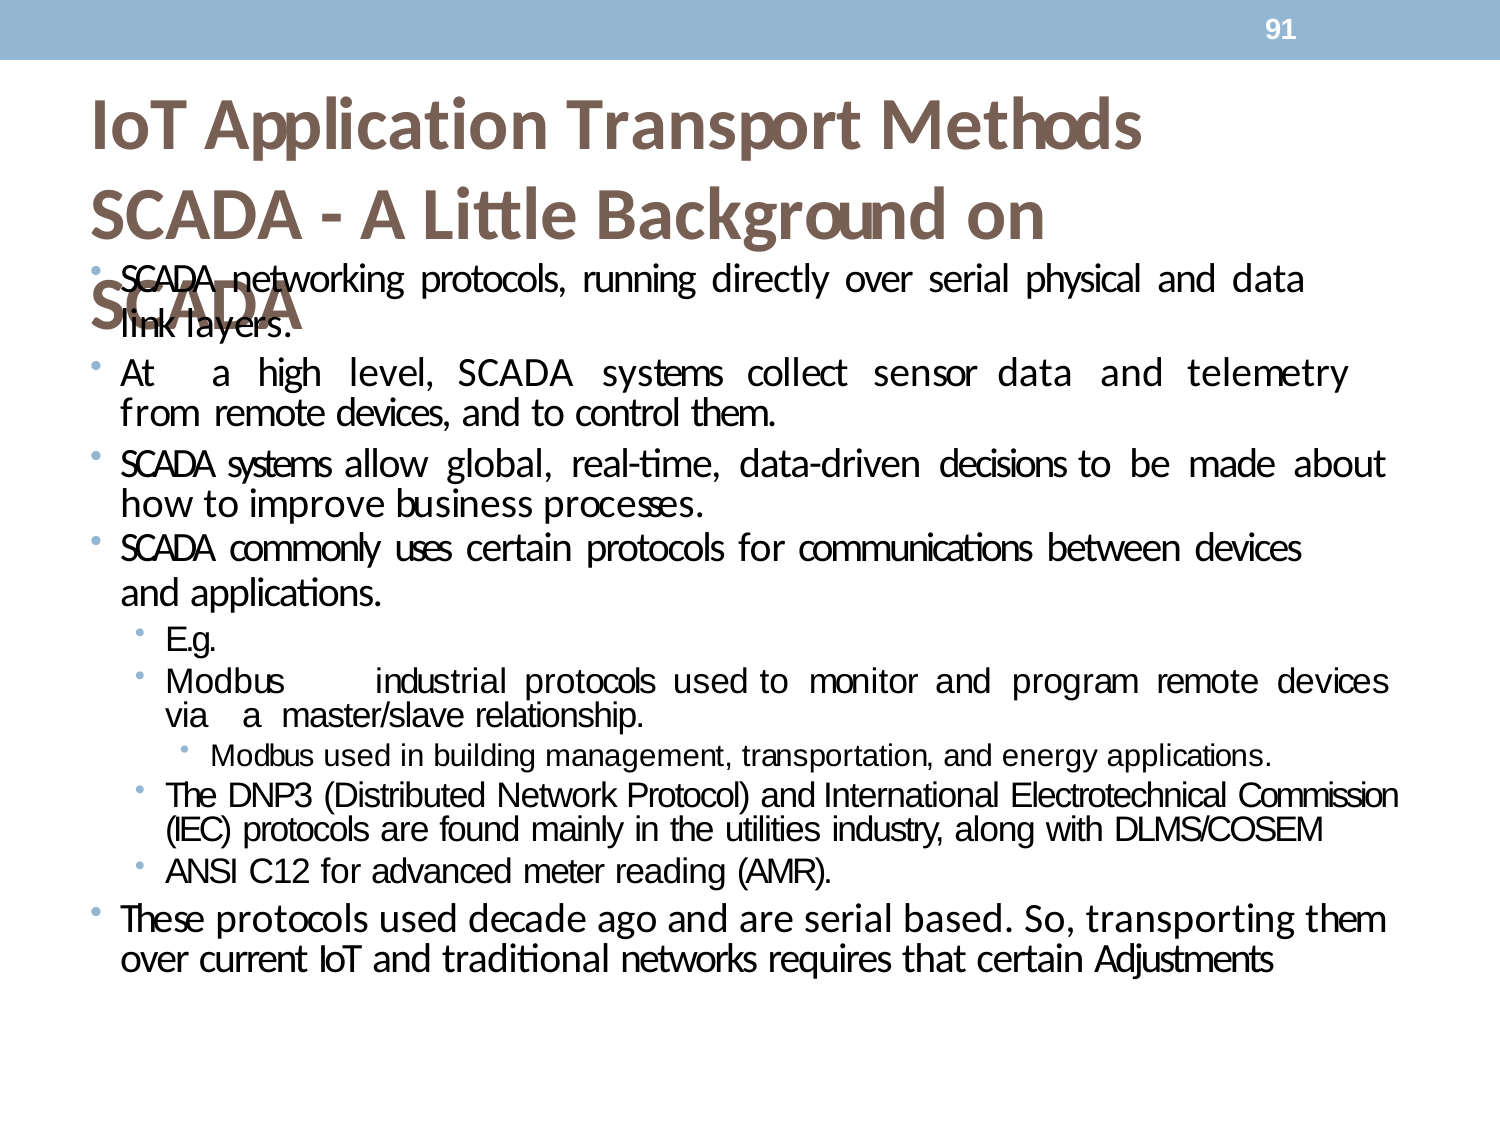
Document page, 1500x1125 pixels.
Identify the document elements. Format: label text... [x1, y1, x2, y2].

title IoT Application Transport Methods SCADA - A Little Background on SCADA [87, 72, 1259, 253]
list SCADA networking protocols, running directly over serial physical and data link layers. At a high level, SCADA systems collect sensor data and telemetry from remote devices, and to control them. SCADA systems allow global, real-time, data-driven decisions to be made about how to improve business processes. SCADA commonly uses certain protocols for communications between devices and applications. E.g. Modbus industrial protocols used to monitor and program remote devices via a master/slave relationship. Modbus used in building management, transportation, and energy applications. The DNP3 (Distributed Network Protocol) and International Electrotechnical Commission (IEC) protocols are found mainly in the utilities industry, along with DLMS/COSEM ANSI C12 for advanced meter reading (AMR). These protocols used decade ago and are serial based. So, transporting them over current IoT and traditional networks requires that certain Adjustments [87, 253, 1413, 981]
text_box 91 [1263, 8, 1299, 46]
